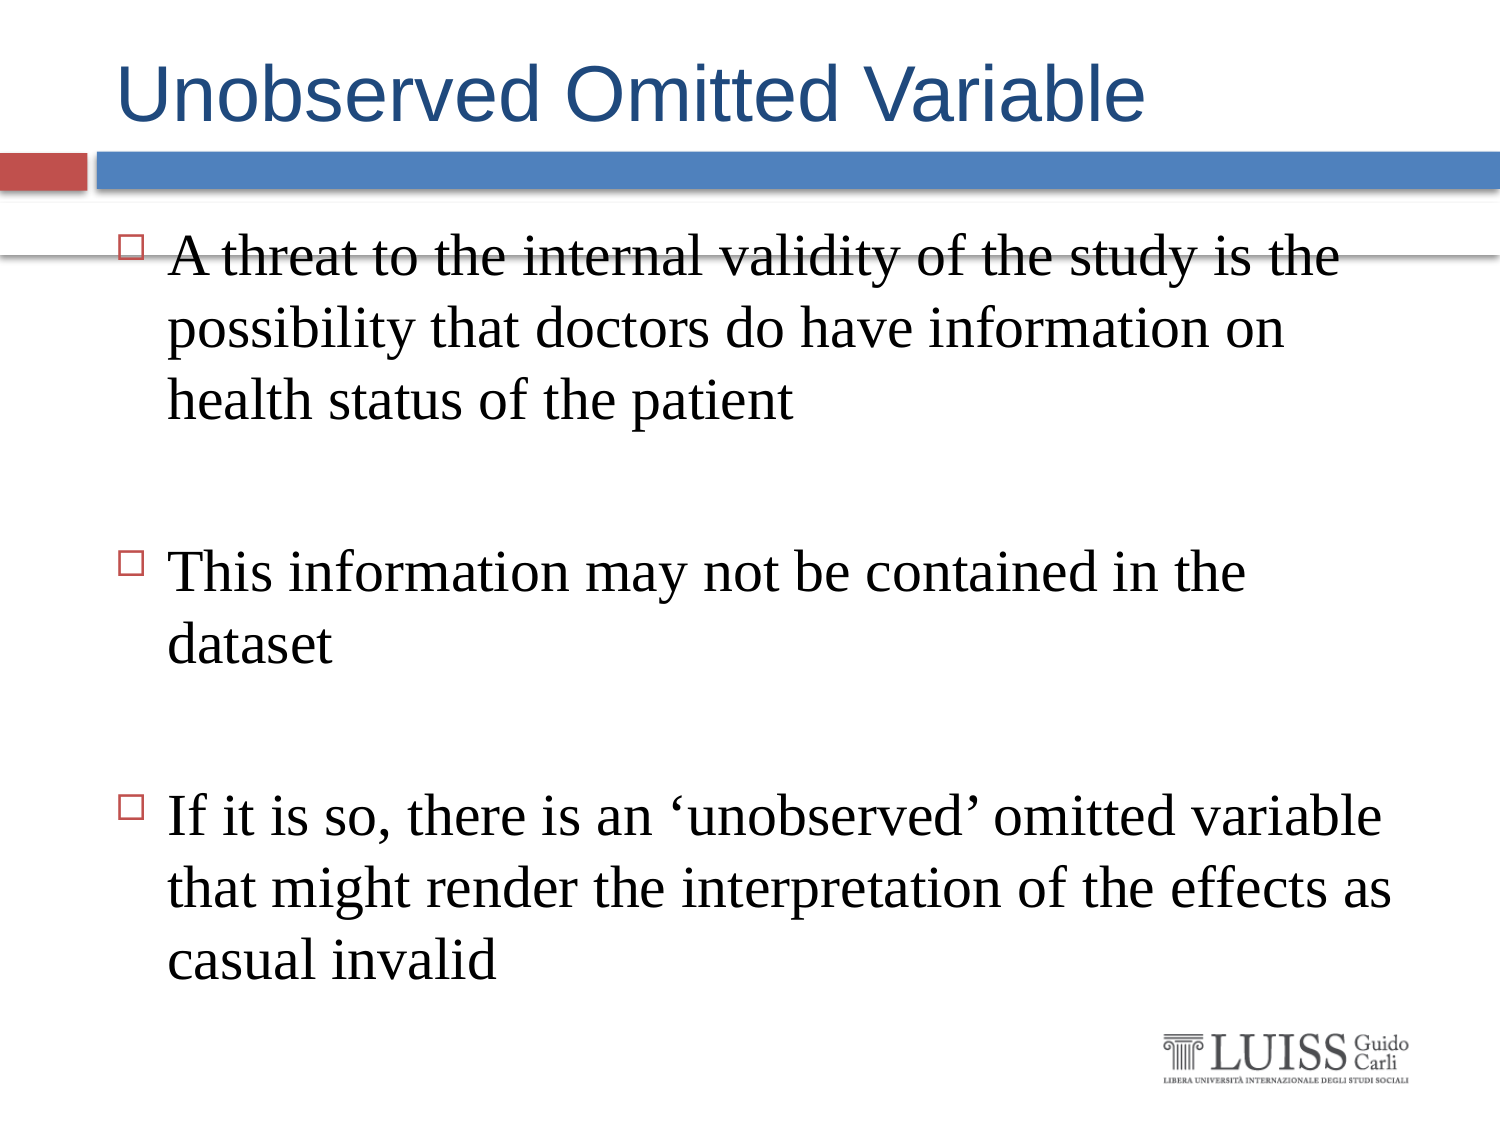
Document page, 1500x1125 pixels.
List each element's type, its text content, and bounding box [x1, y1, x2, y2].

title Unobserved Omitted Variable [100, 37, 1439, 142]
list A threat to the internal validity of the study is the possibility that doctors do have information on health status of the patient This information may not be contained in the dataset If it is so, there is an ‘unobserved’ omitted variable that might render the interpretation of the effects as casual invalid [100, 208, 1439, 1001]
picture [1157, 1031, 1419, 1085]
